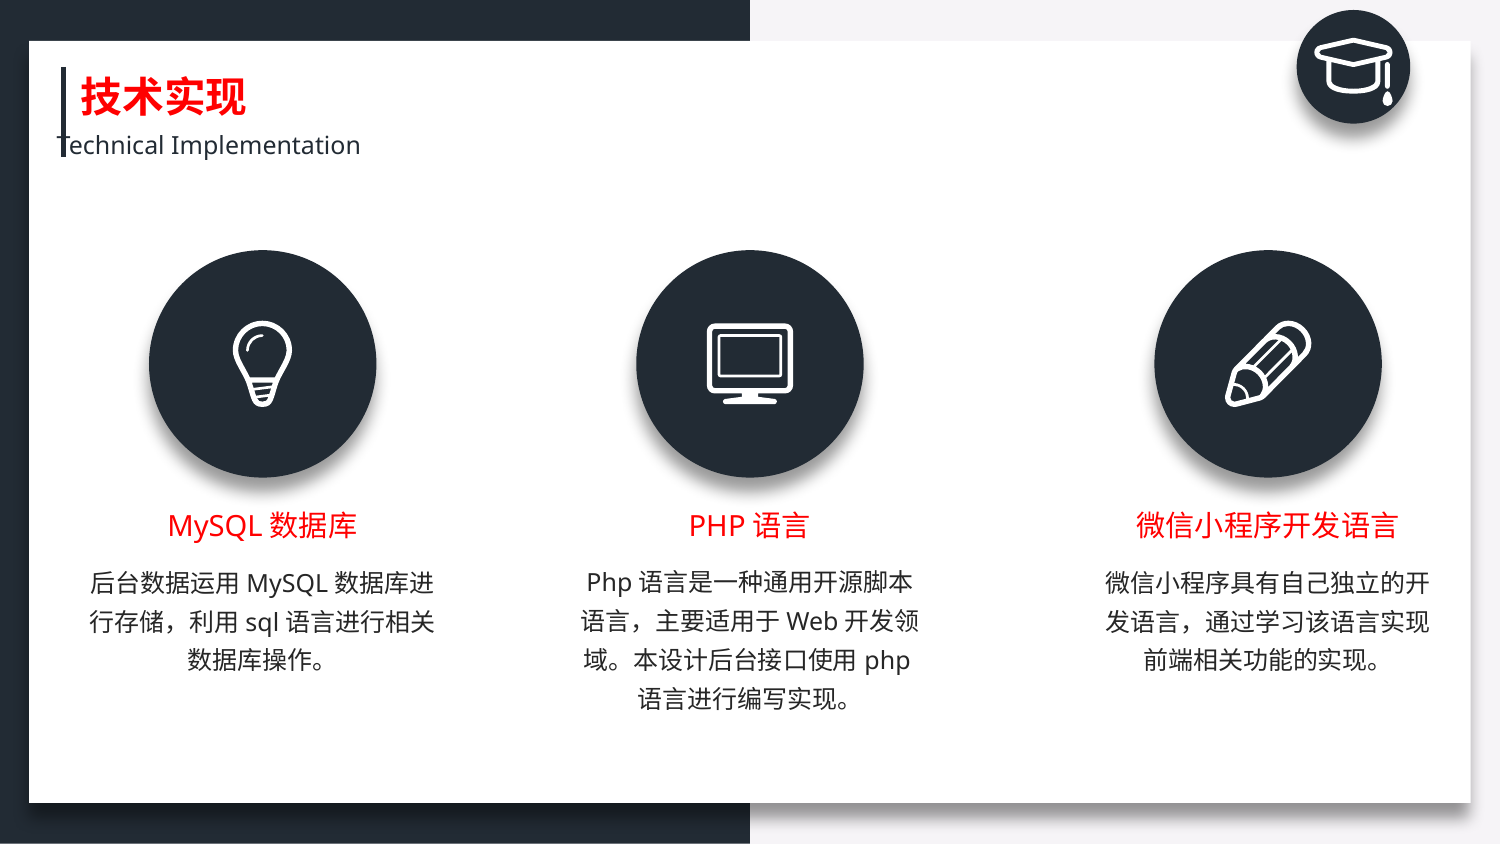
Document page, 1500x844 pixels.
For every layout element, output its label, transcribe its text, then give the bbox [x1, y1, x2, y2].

text_box PHP语言 [673, 500, 827, 550]
text_box 微信小程序具有自己独立的开发语言，通过学习该语言实现前端相关功能的实现。 [1079, 550, 1458, 683]
text_box [147, 249, 378, 479]
text_box [635, 249, 865, 479]
text_box Technical Implementation [41, 121, 377, 167]
text_box [1224, 320, 1312, 408]
text_box 微信小程序开发语言 [1121, 500, 1415, 550]
text_box Php语言是一种通用开源脚本语言，主要适用于Web开发领域。本设计后台接口使用php语言进行编写实现。 [560, 550, 939, 722]
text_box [706, 323, 794, 405]
text_box 技术实现 [65, 63, 263, 121]
text_box MySQL数据库 [152, 500, 373, 550]
text_box 后台数据运用MySQL数据库进行存储，利用sql语言进行相关数据库操作。 [73, 550, 452, 683]
text_box [1153, 249, 1383, 479]
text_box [232, 320, 293, 407]
